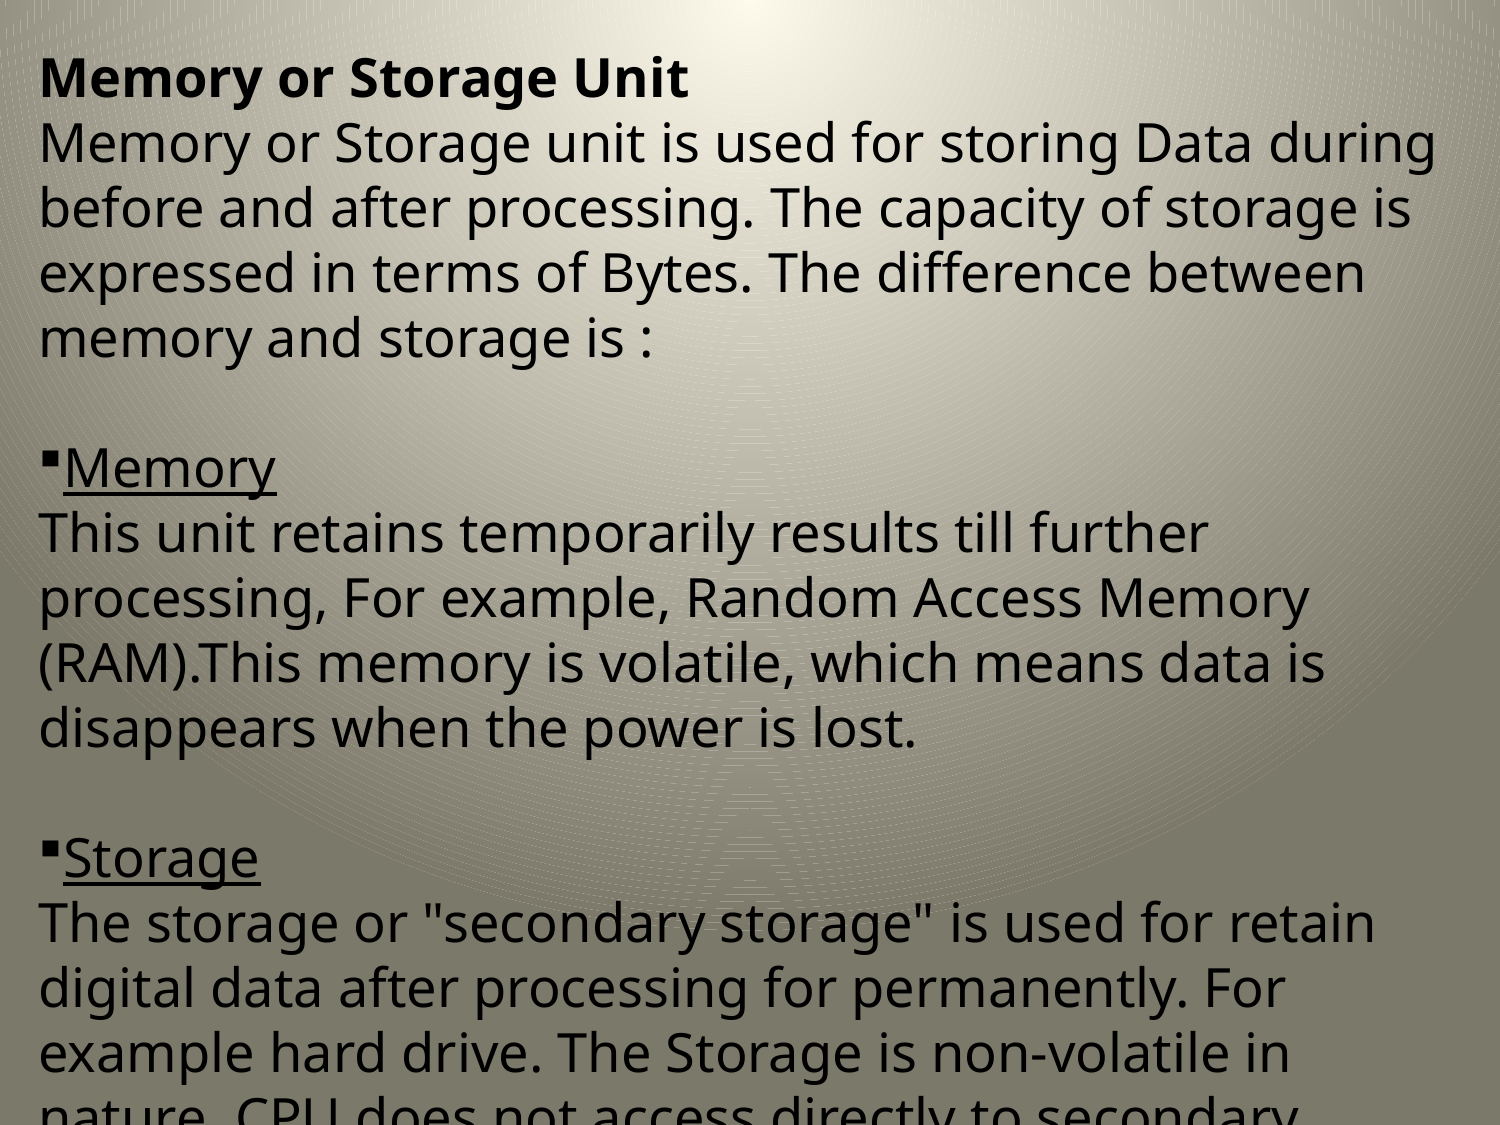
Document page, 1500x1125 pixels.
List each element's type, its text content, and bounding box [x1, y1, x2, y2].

text_box Memory or Storage Unit Memory or Storage unit is used for storing Data during before and after processing. The capacity of storage is expressed in terms of Bytes. The difference between memory and storage is : Memory This unit retains temporarily results till further processing, For example, Random Access Memory (RAM).This memory is volatile, which means data is disappears when the power is lost. Storage The storage or "secondary storage" is used for retain digital data after processing for permanently. For example hard drive. The Storage is non-volatile in nature. CPU does not access directly to secondary storage memories, instead they accessed via input-output unit [23, 36, 1465, 1125]
